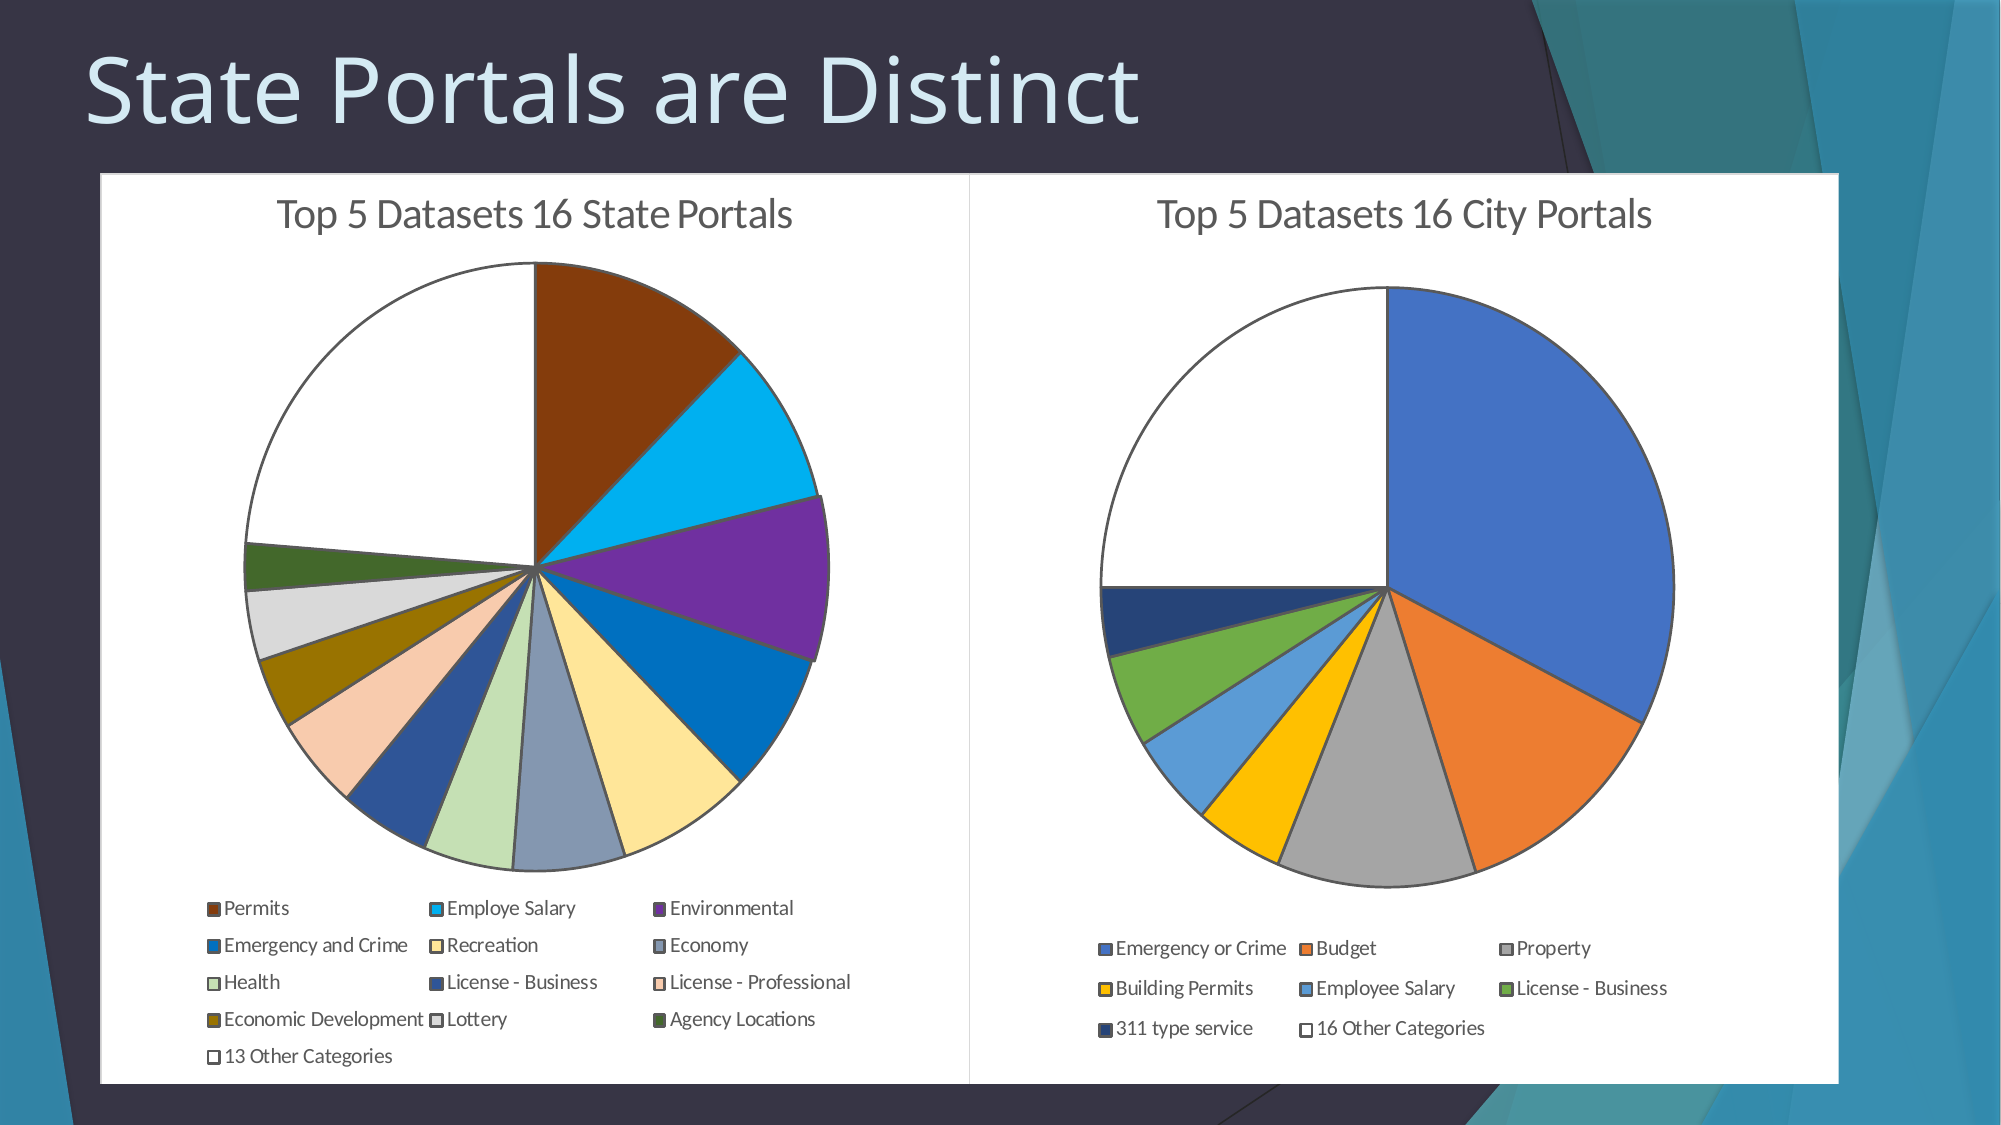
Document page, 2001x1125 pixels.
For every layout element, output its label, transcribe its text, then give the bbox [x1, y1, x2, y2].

picture [99, 172, 1840, 1085]
title State Portals are Distinct [69, 24, 1249, 241]
